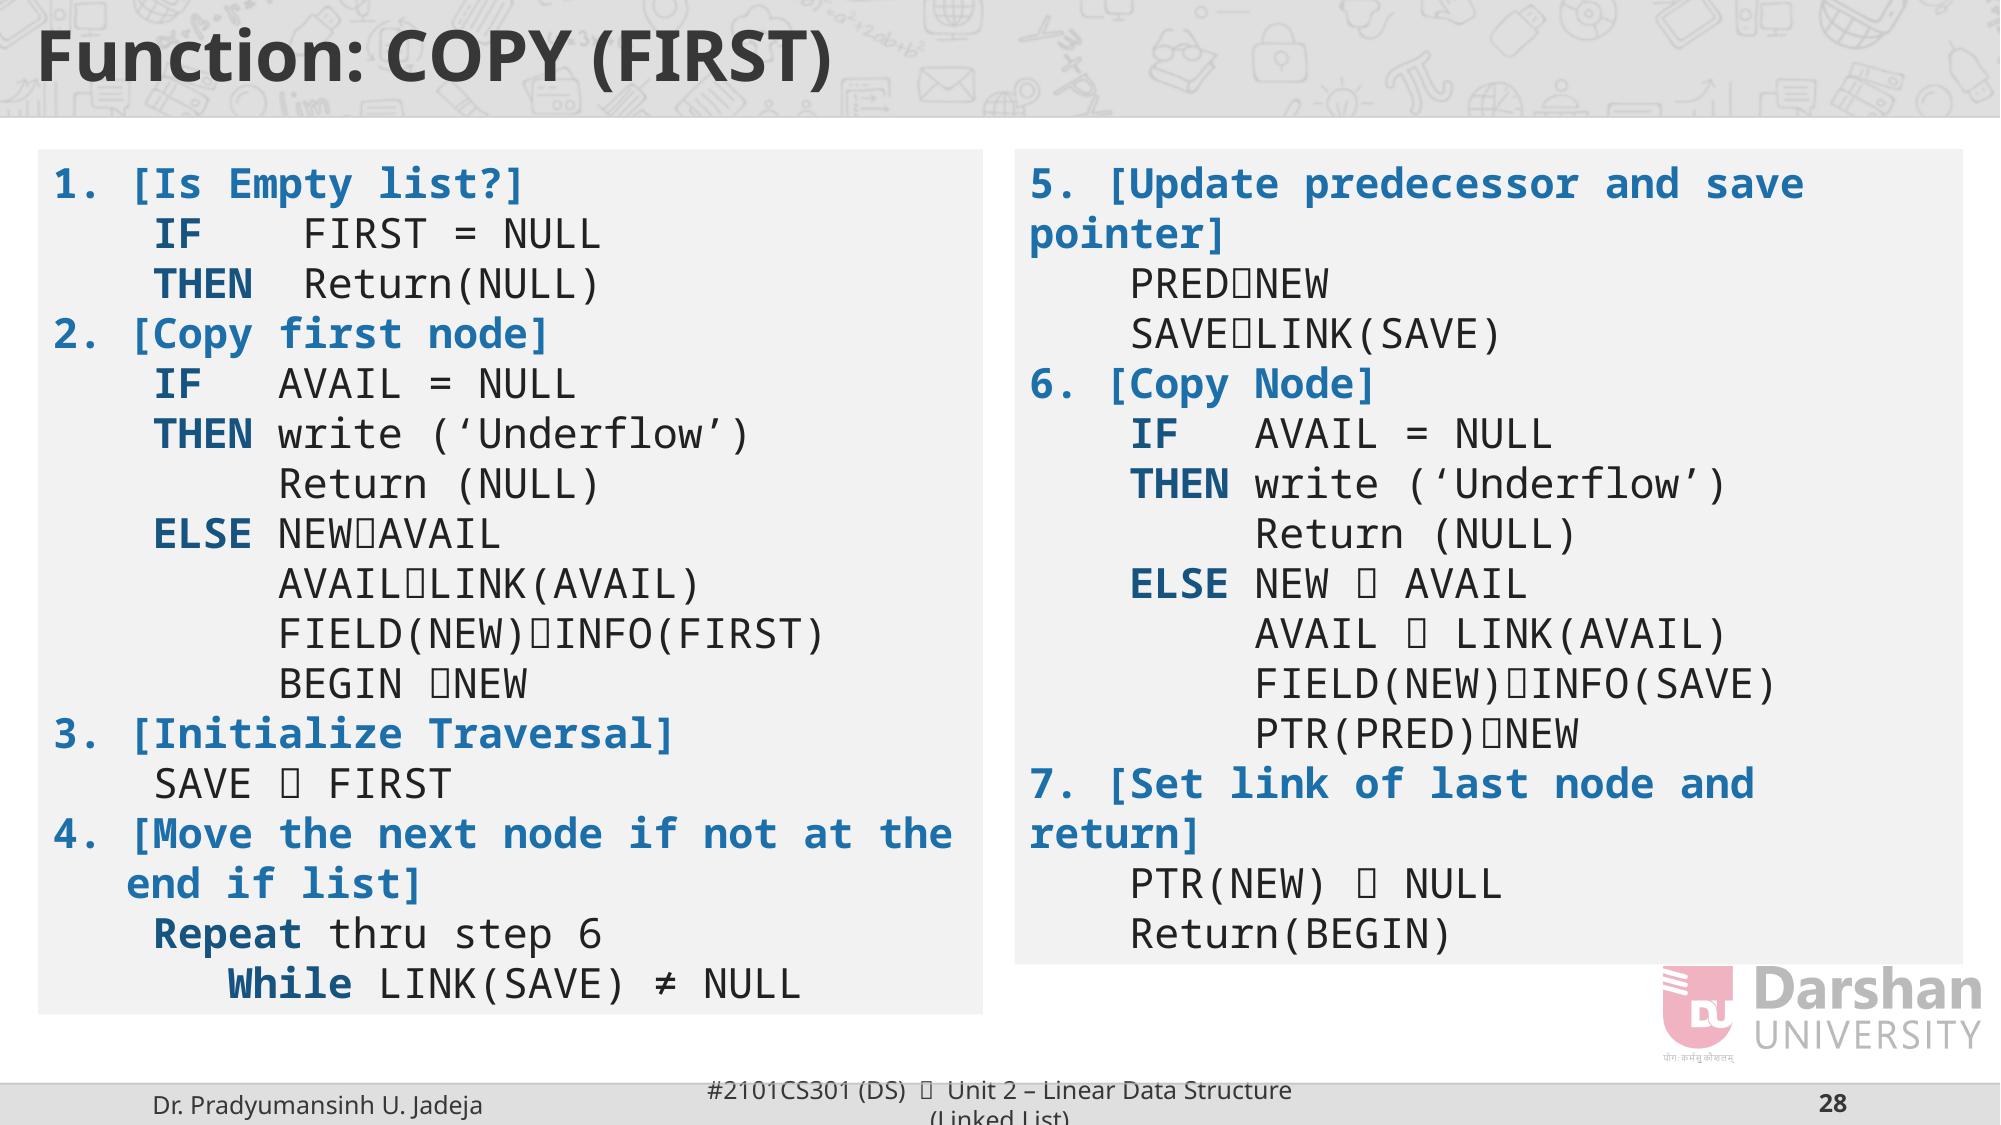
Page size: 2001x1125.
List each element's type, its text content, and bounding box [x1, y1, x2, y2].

text_box 5. [Update predecessor and save pointer] PREDNEW SAVELINK(SAVE) 6. [Copy Node] IF AVAIL = NULL THEN write (‘Underflow’) Return (NULL) ELSE NEW  AVAIL AVAIL  LINK(AVAIL) FIELD(NEW)INFO(SAVE) PTR(PRED)NEW 7. [Set link of last node and return] PTR(NEW)  NULL Return(BEGIN) [1014, 149, 1964, 965]
text_box LAST [1663, 966, 1981, 1063]
title Function: COPY (FIRST) [0, 0, 2000, 117]
text_box 1. [Is Empty list?] IF FIRST = NULL THEN Return(NULL) 2. [Copy first node] IF AVAIL = NULL THEN write (‘Underflow’) Return (NULL) ELSE NEWAVAIL AVAILLINK(AVAIL) FIELD(NEW)INFO(FIRST) BEGIN NEW 3. [Initialize Traversal] SAVE  FIRST 4. [Move the next node if not at the end if list] Repeat thru step 6 While LINK(SAVE) ≠ NULL [38, 149, 983, 1015]
